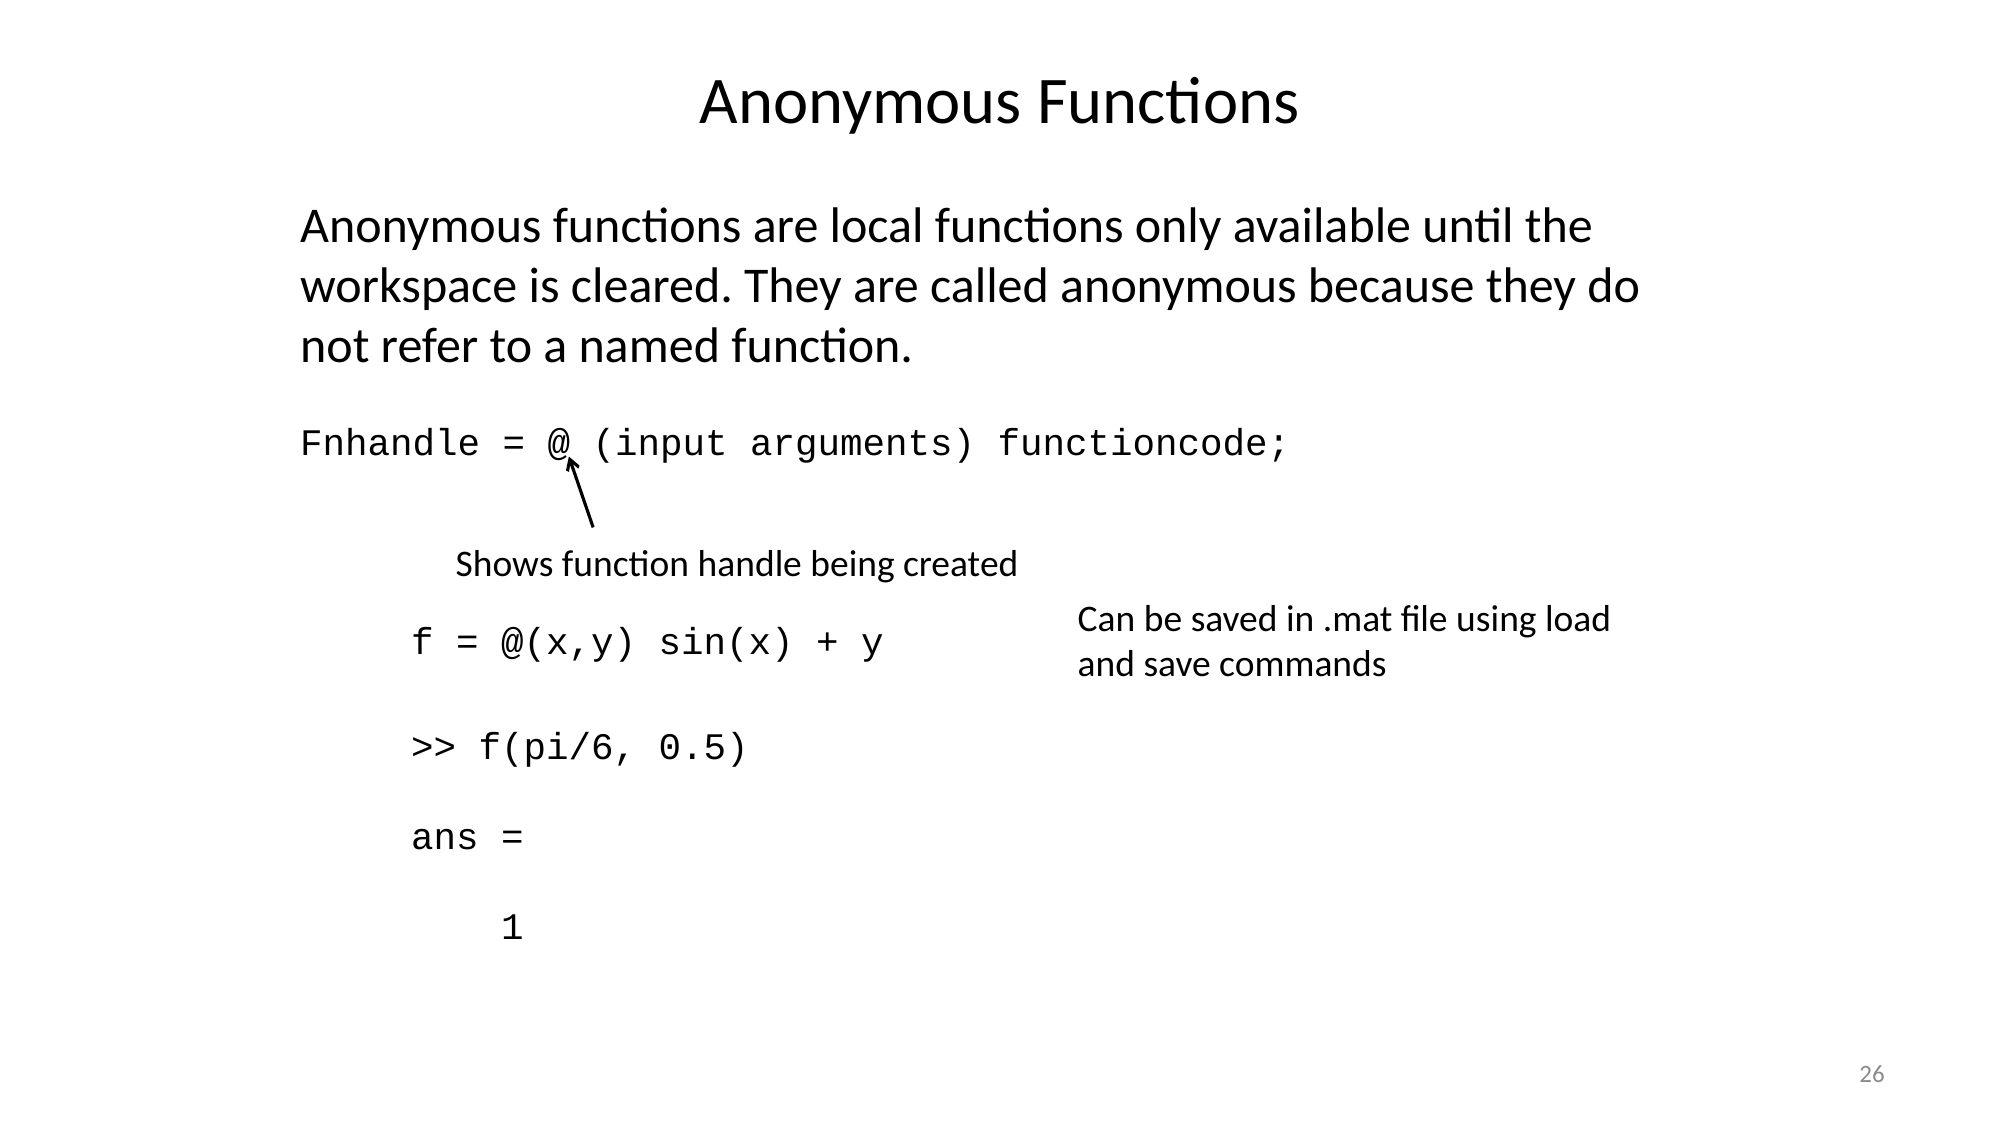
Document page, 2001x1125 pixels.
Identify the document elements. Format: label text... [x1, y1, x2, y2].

text_box Shows function handle being created [440, 531, 1044, 591]
slide_number 26 [1433, 1042, 1900, 1103]
text_box f = @(x,y) sin(x) + y [396, 609, 1024, 670]
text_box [568, 456, 594, 528]
text_box Anonymous functions are local functions only available until the workspace is cleared. They are called anonymous because they do not refer to a named function. Fnhandle = @ (input arguments) functioncode; [285, 185, 1709, 470]
text_box Can be saved in .mat file using load and save commands [1062, 586, 1666, 692]
title Anonymous Functions [324, 45, 1675, 149]
text_box >> f(pi/6, 0.5) ans = 1 [396, 714, 1164, 955]
